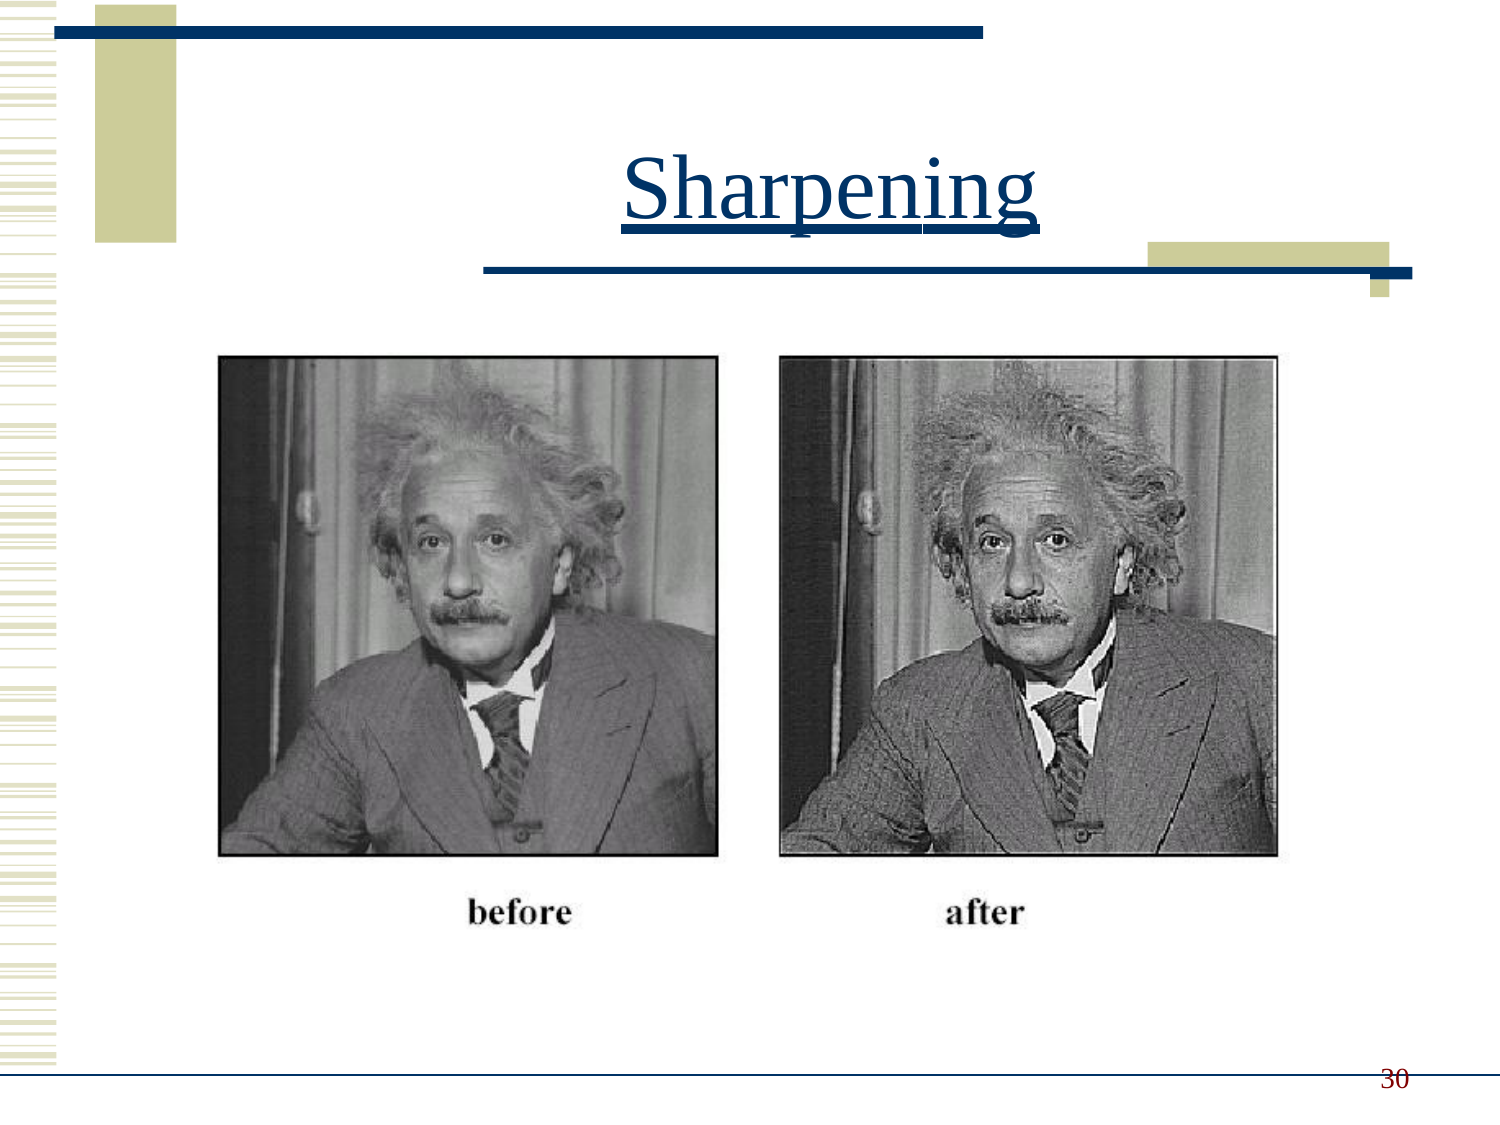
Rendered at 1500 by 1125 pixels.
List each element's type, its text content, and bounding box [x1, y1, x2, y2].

text_box [0, 16, 48, 21]
text_box [0, 205, 57, 212]
text_box [0, 285, 57, 289]
text_box [0, 312, 57, 316]
text_box 30 [1378, 1057, 1413, 1095]
text_box [0, 103, 57, 107]
text_box [0, 93, 57, 100]
text_box [0, 341, 57, 346]
text_box [0, 456, 57, 460]
text_box [0, 161, 57, 166]
text_box [0, 61, 57, 67]
text_box [0, 299, 57, 305]
text_box [0, 149, 57, 155]
text_box [0, 181, 57, 188]
text_box [0, 423, 57, 428]
text_box [0, 355, 57, 363]
text_box [0, 37, 49, 42]
text_box [95, 47, 177, 243]
text_box [0, 435, 57, 439]
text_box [54, 4, 984, 40]
text_box [0, 191, 57, 195]
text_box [124, 241, 1413, 990]
text_box [0, 0, 57, 8]
text_box [0, 73, 57, 78]
text_box [0, 331, 57, 339]
title Sharpening [619, 125, 1042, 240]
text_box [0, 273, 57, 278]
